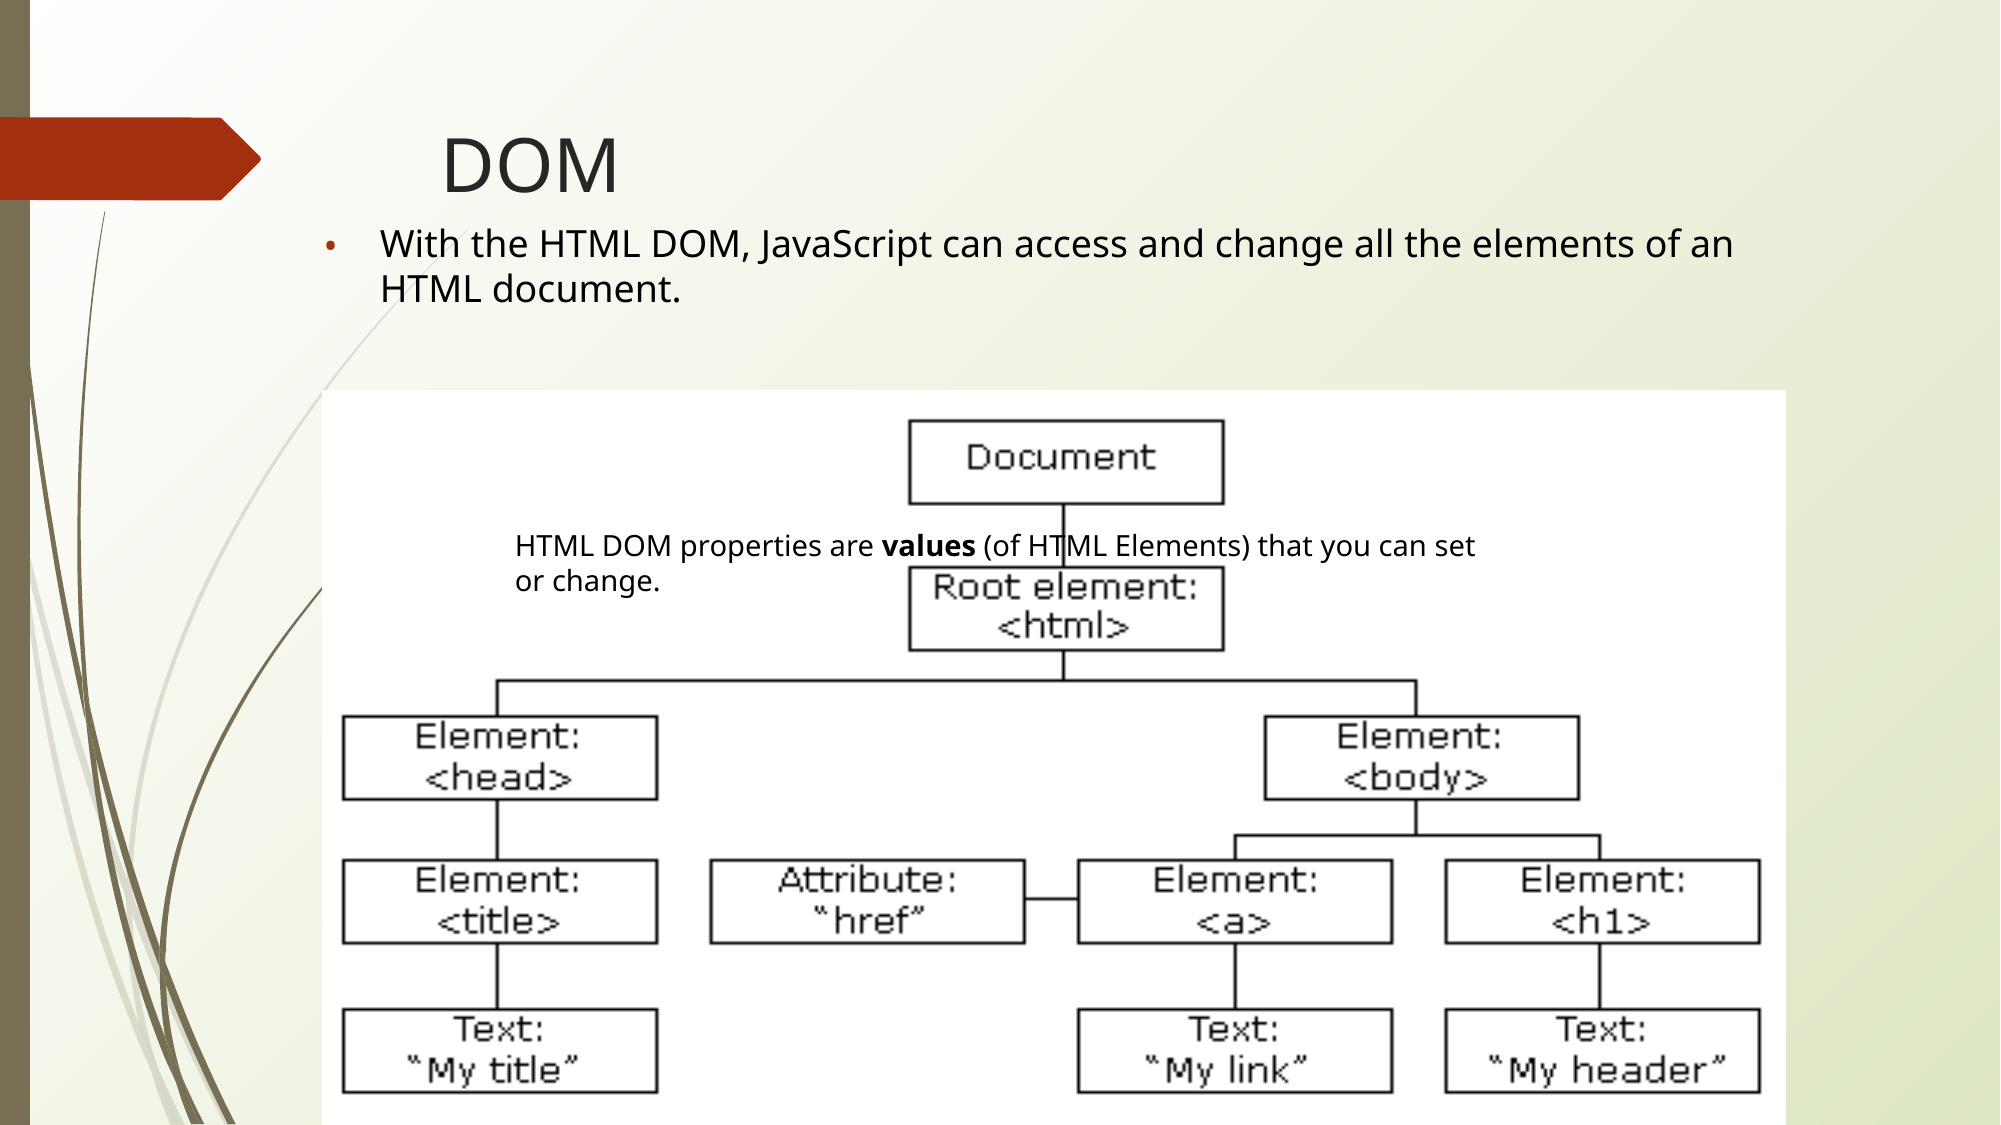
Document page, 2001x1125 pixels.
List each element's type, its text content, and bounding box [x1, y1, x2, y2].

picture [322, 390, 1786, 1125]
list With the HTML DOM, JavaScript can access and change all the elements of an HTML document. [289, 204, 1753, 940]
title DOM [425, 102, 1888, 313]
